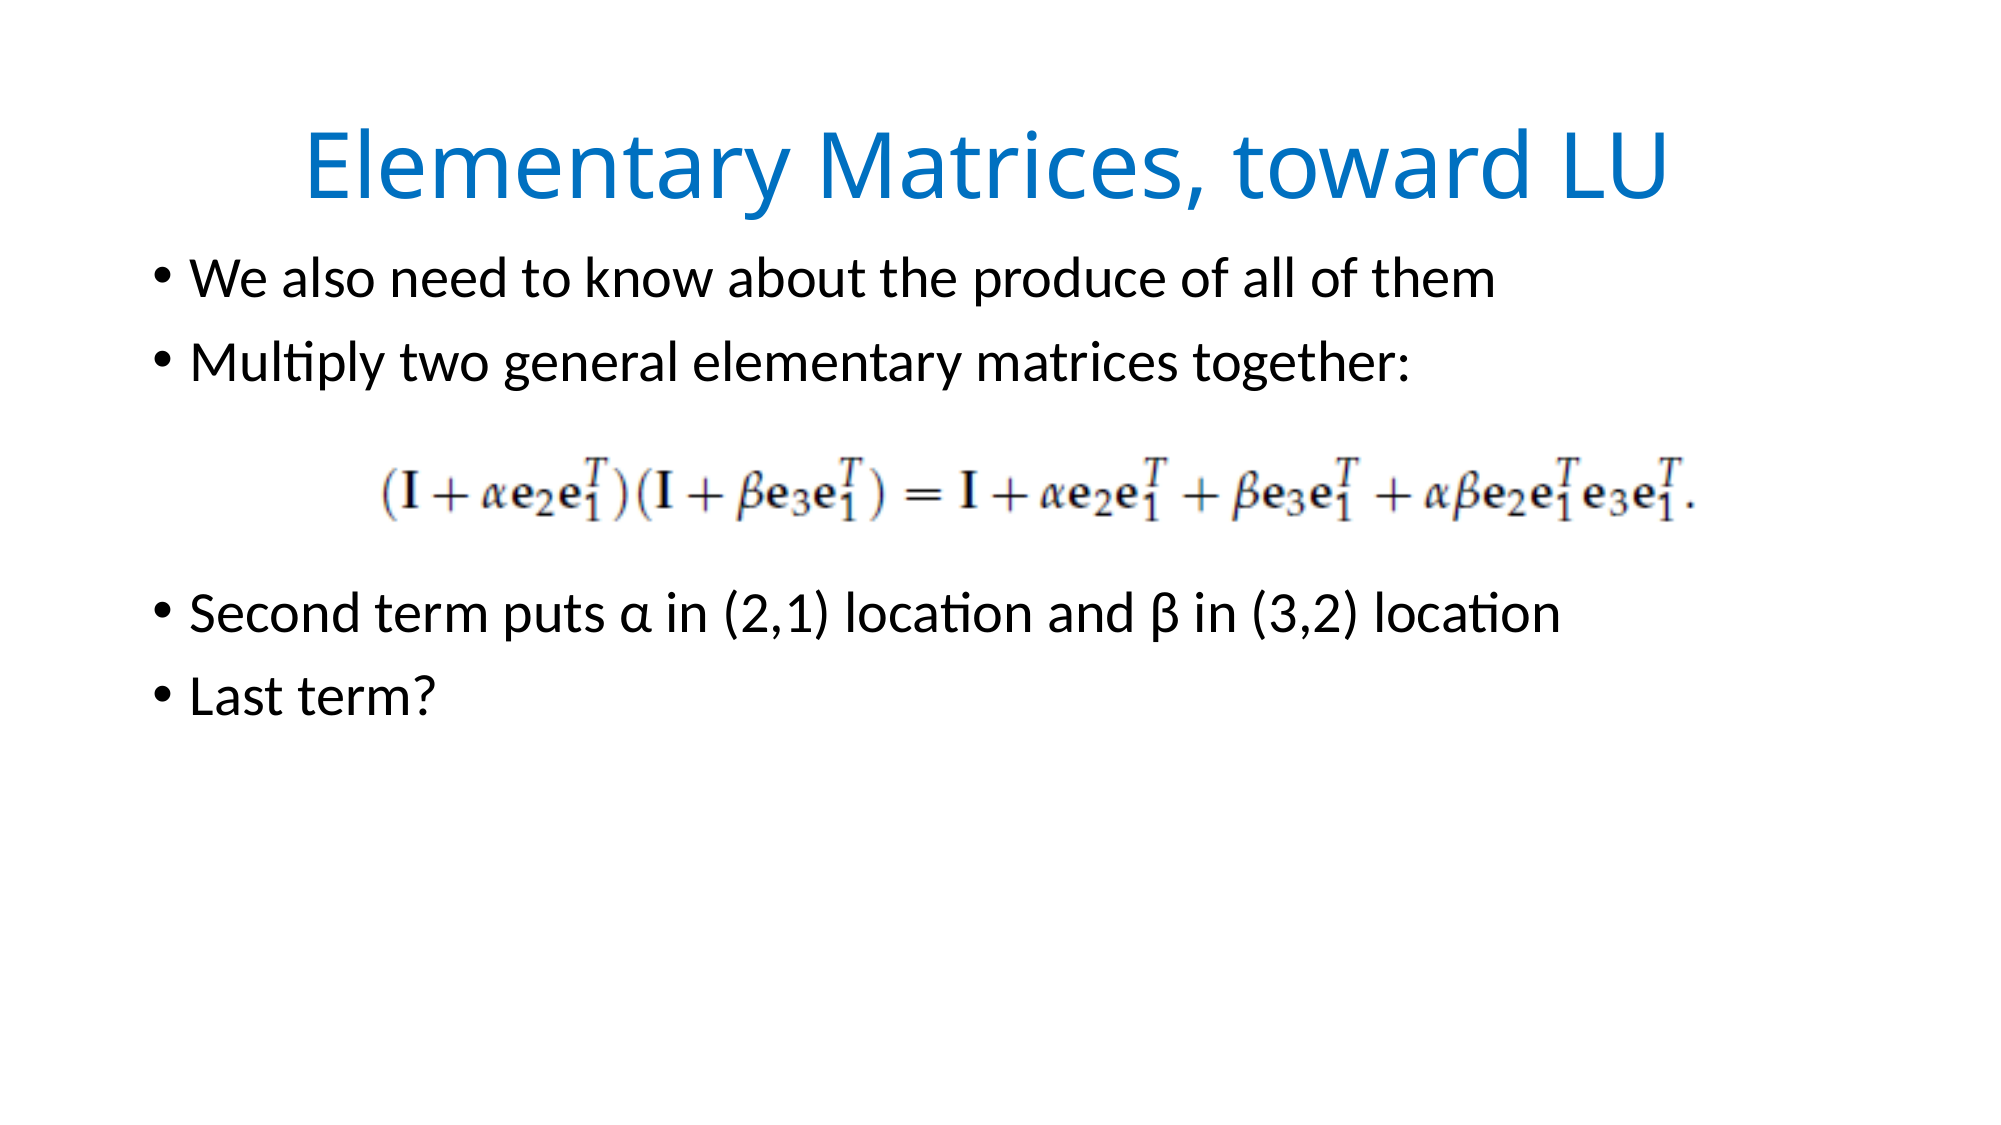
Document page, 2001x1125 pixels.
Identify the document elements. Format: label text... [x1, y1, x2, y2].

list We also need to know about the produce of all of them Multiply two general elementary matrices together: Second term puts α in (2,1) location and β in (3,2) location Last term? [137, 239, 1863, 1014]
title Elementary Matrices, toward LU [137, 59, 1863, 239]
picture [369, 437, 1711, 546]
